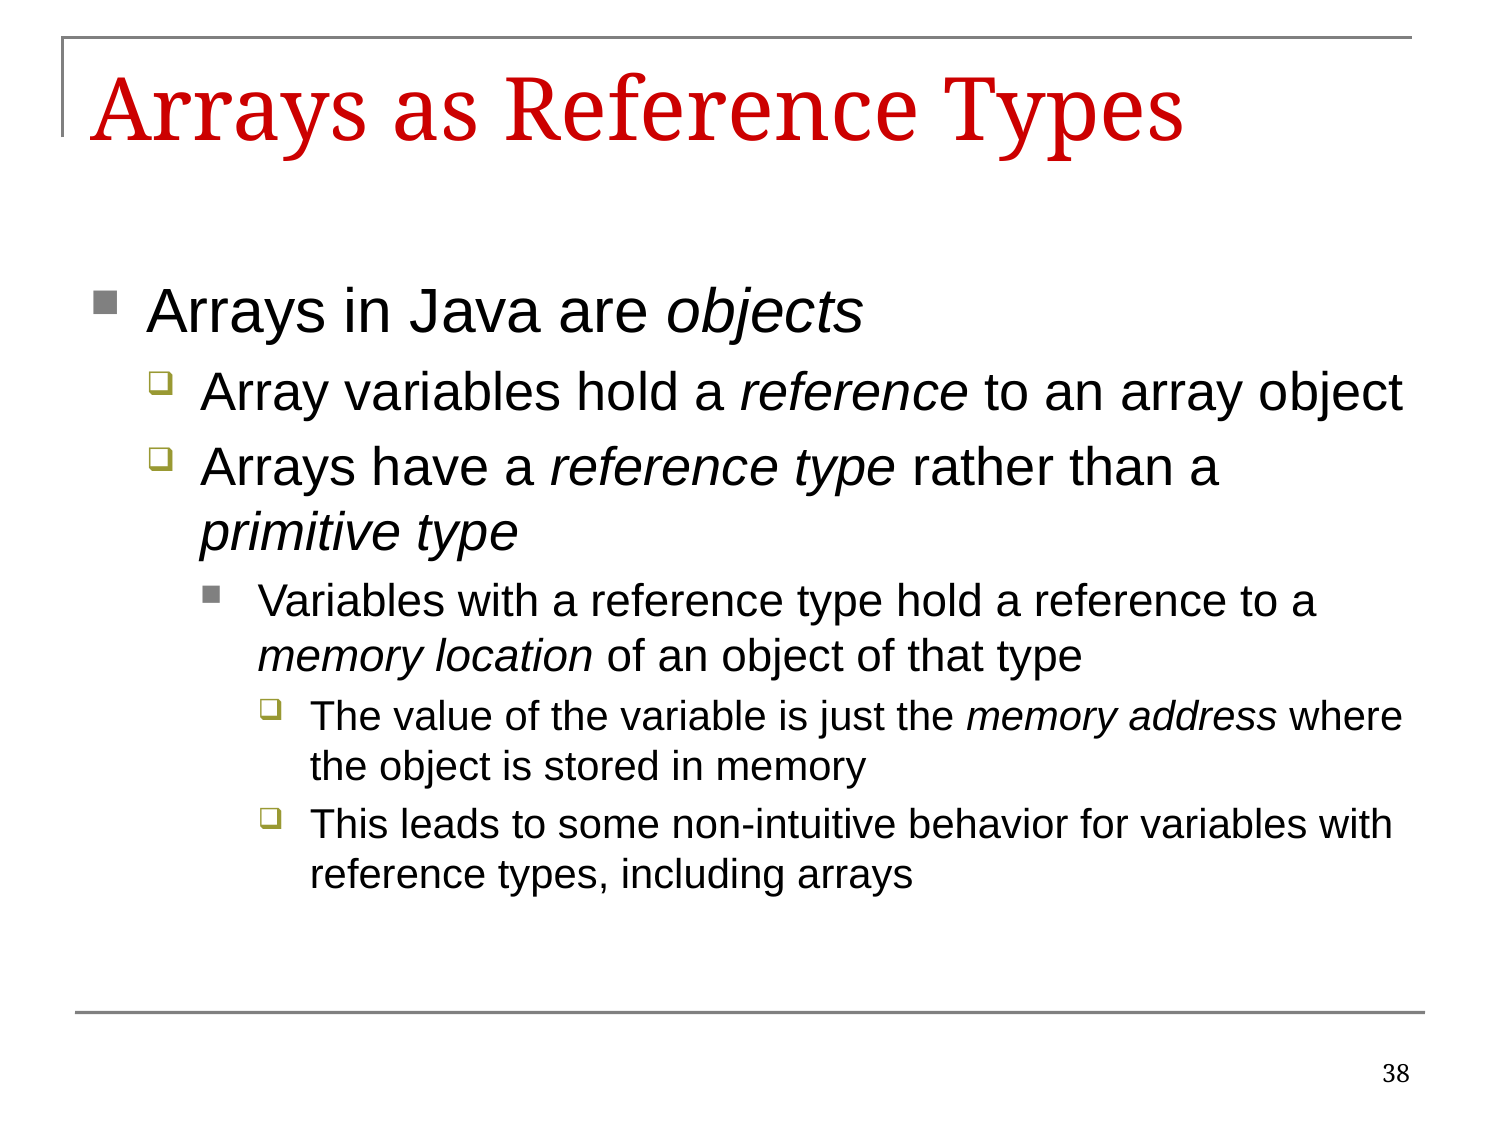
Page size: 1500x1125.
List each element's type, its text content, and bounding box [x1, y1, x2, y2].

title Arrays as Reference Types [74, 45, 1426, 233]
slide_number 38 [1074, 1023, 1426, 1100]
list Arrays in Java are objects Array variables hold a reference to an array object Arrays have a reference type rather than a primitive type Variables with a reference type hold a reference to a memory location of an object of that type The value of the variable is just the memory address where the object is stored in memory This leads to some non-intuitive behavior for variables with reference types, including arrays [74, 262, 1426, 1006]
